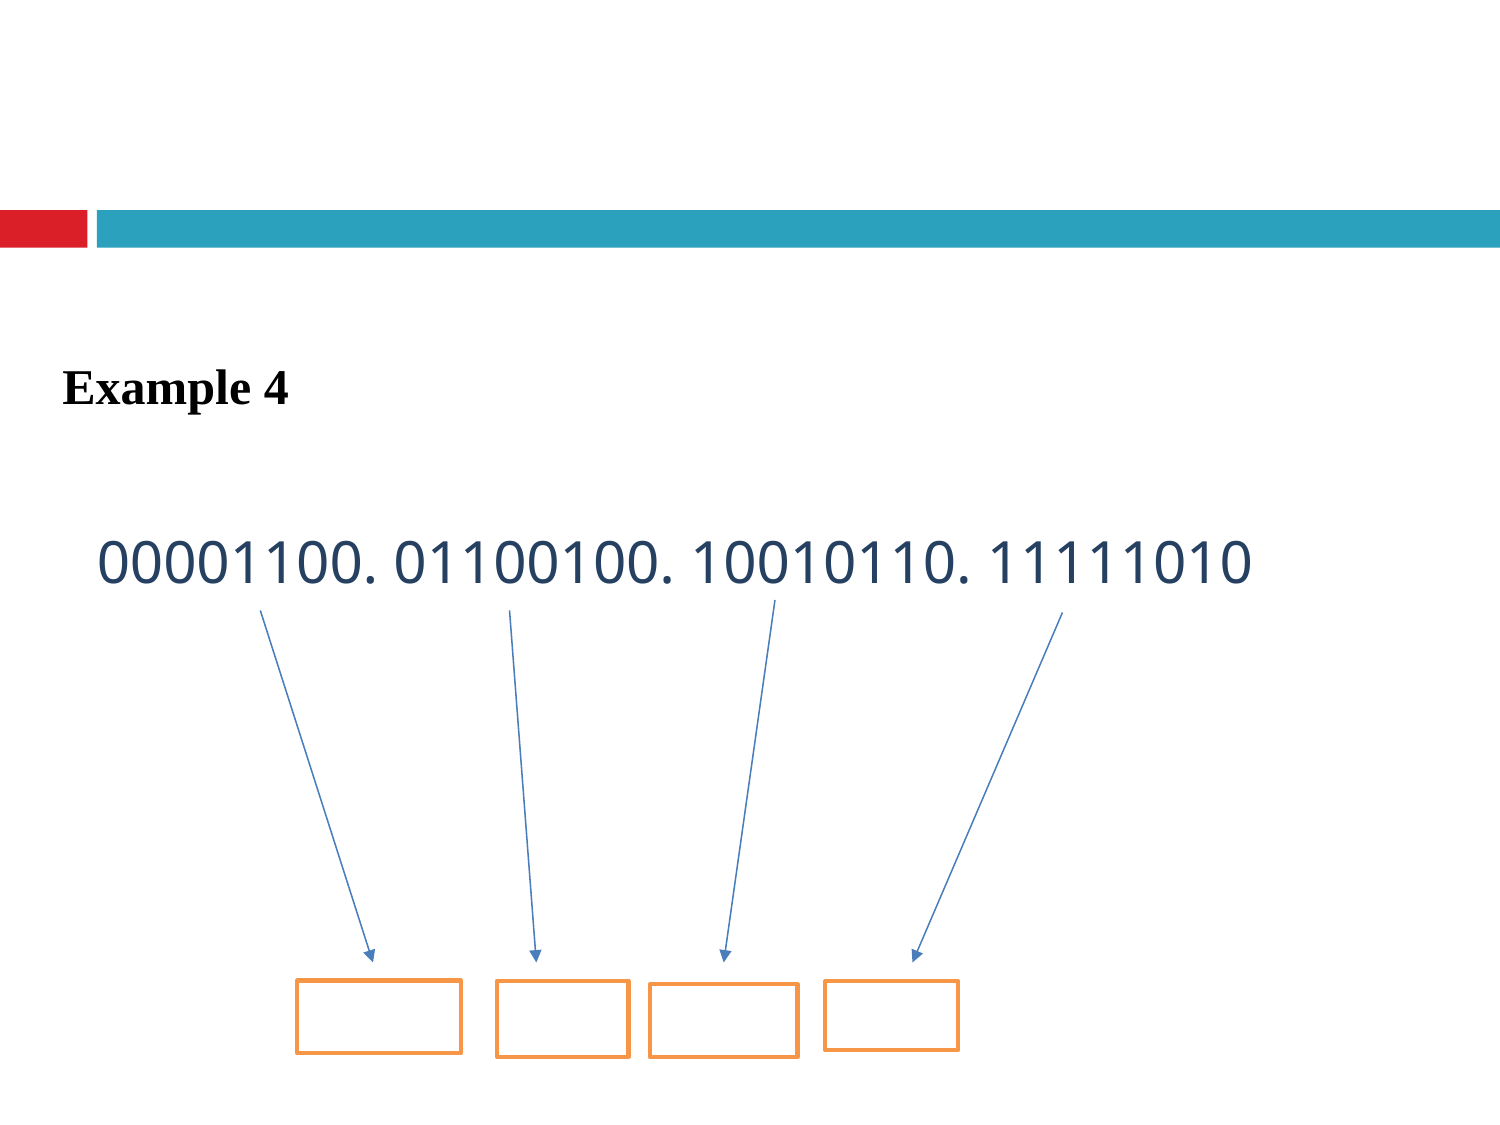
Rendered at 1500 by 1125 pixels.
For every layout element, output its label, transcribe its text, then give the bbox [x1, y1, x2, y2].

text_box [509, 610, 537, 963]
text_box 10 [295, 978, 463, 1055]
text_box 100 [495, 979, 631, 1059]
list Example 4 00001100. 01100100. 10010110. 11111010 [62, 299, 1369, 608]
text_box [260, 610, 374, 963]
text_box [723, 599, 776, 963]
text_box 150 [648, 982, 800, 1059]
text_box 250 [823, 979, 960, 1052]
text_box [912, 612, 1063, 963]
